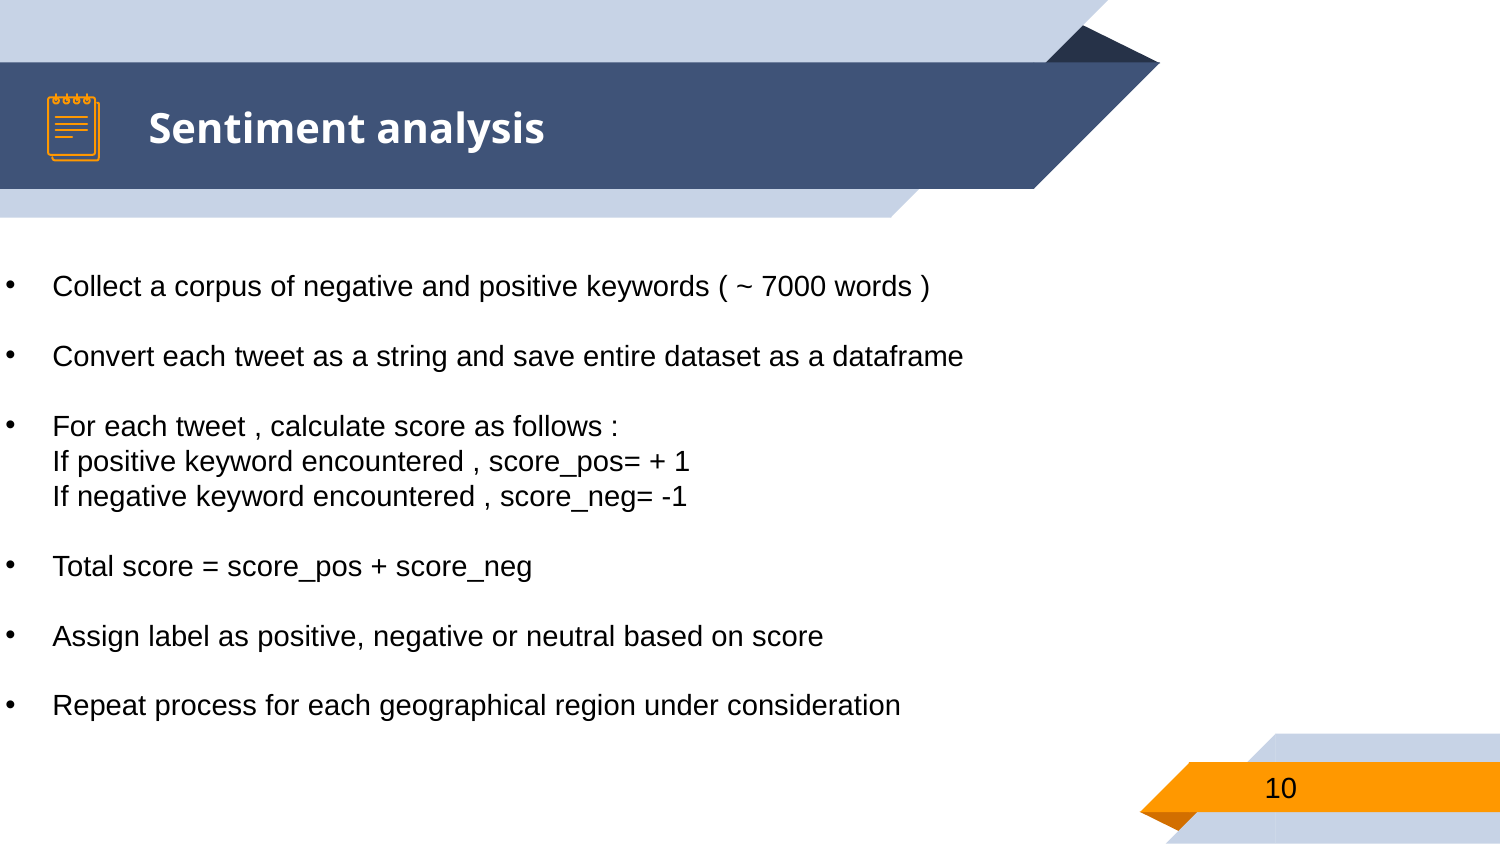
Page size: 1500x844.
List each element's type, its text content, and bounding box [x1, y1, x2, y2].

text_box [47, 93, 100, 161]
text_box Collect a corpus of negative and positive keywords ( ~ 7000 words ) Convert each tweet as a string and save entire dataset as a dataframe For each tweet , calculate score as follows : If positive keyword encountered , score_pos= + 1 If negative keyword encountered , score_neg= -1 Total score = score_pos + score_neg Assign label as positive, negative or neutral based on score Repeat process for each geographical region under consideration [0, 259, 1177, 764]
slide_number 10 [1249, 760, 1494, 813]
title Sentiment analysis [133, 64, 997, 190]
